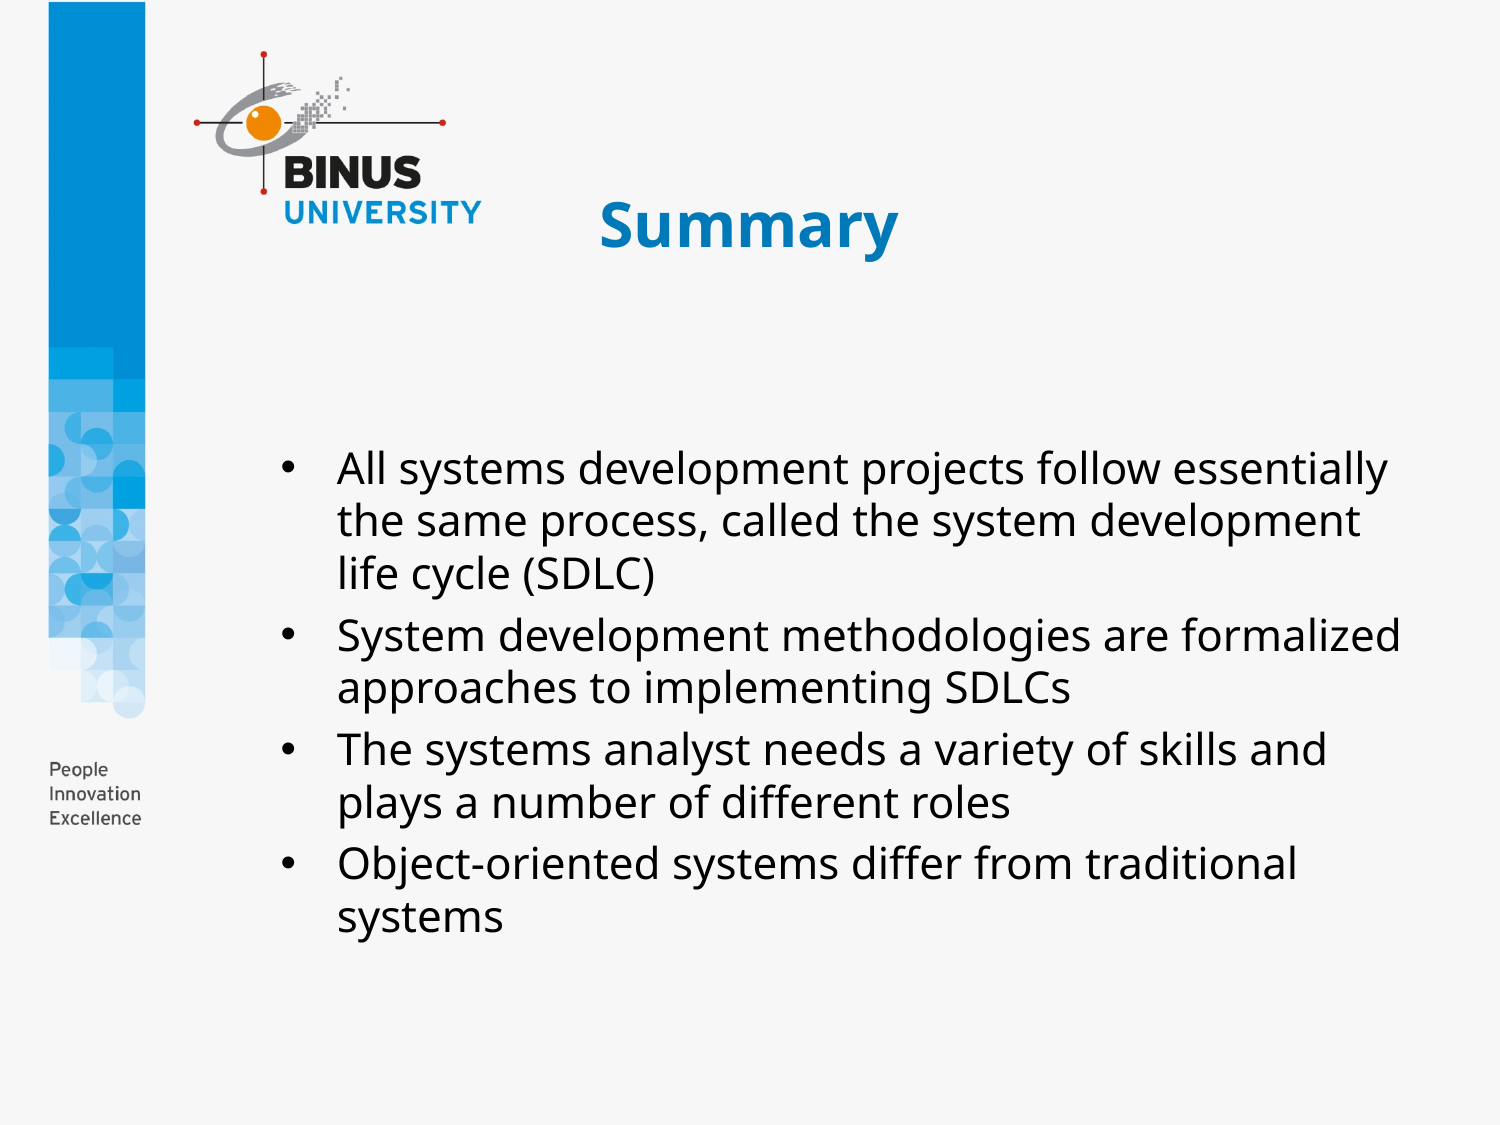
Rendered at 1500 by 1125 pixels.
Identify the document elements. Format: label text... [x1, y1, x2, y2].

picture [0, 0, 1500, 845]
title Summary [262, 154, 1237, 291]
list All systems development projects follow essentially the same process, called the system development life cycle (SDLC) System development methodologies are formalized approaches to implementing SDLCs The systems analyst needs a variety of skills and plays a number of different roles Object-oriented systems differ from traditional systems [265, 432, 1425, 1005]
